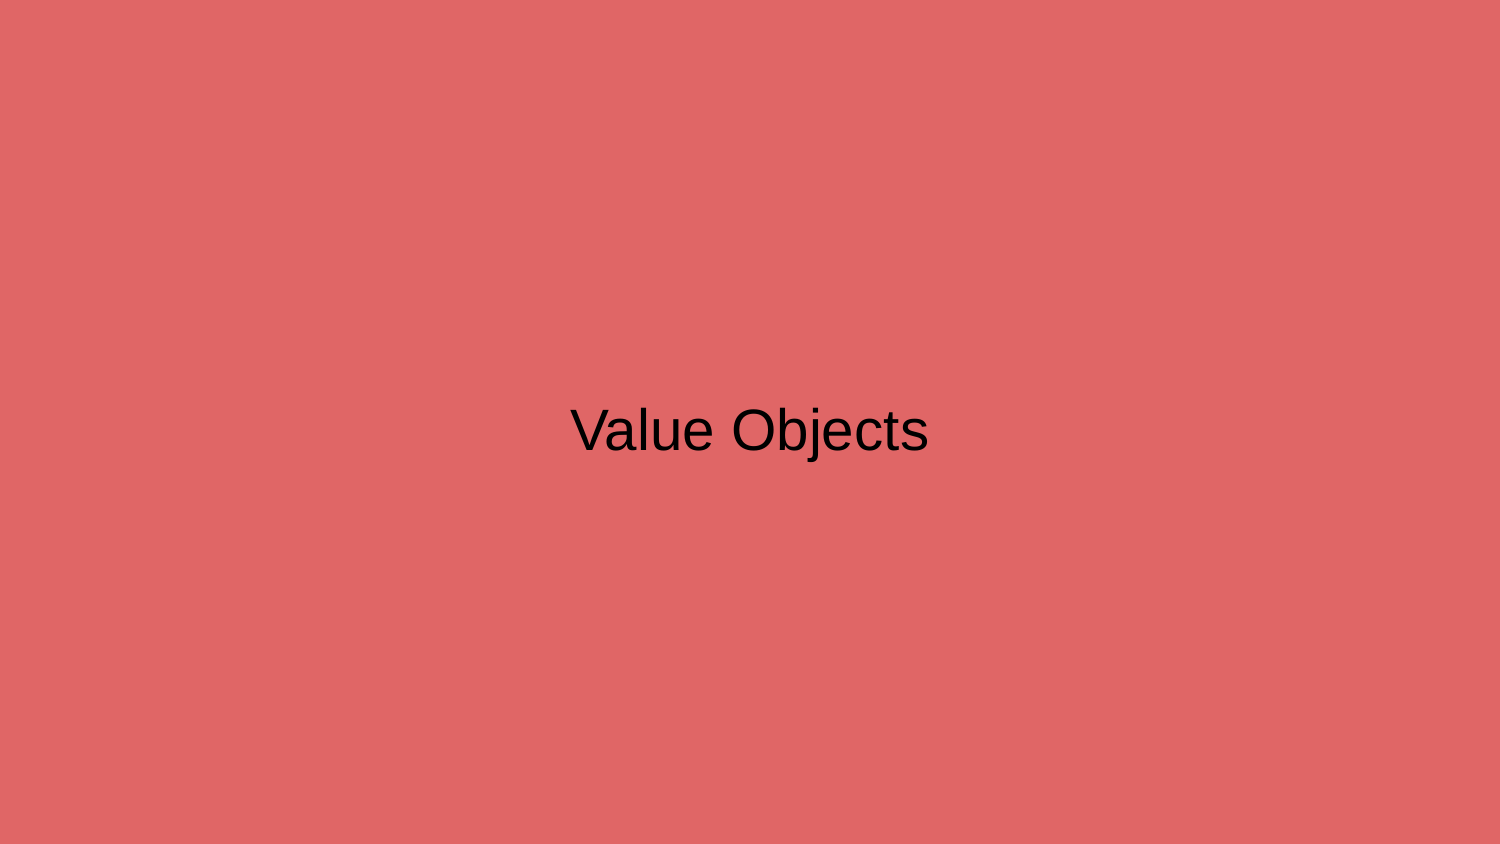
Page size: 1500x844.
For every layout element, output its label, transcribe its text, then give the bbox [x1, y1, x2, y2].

title Value Objects [51, 72, 1449, 782]
